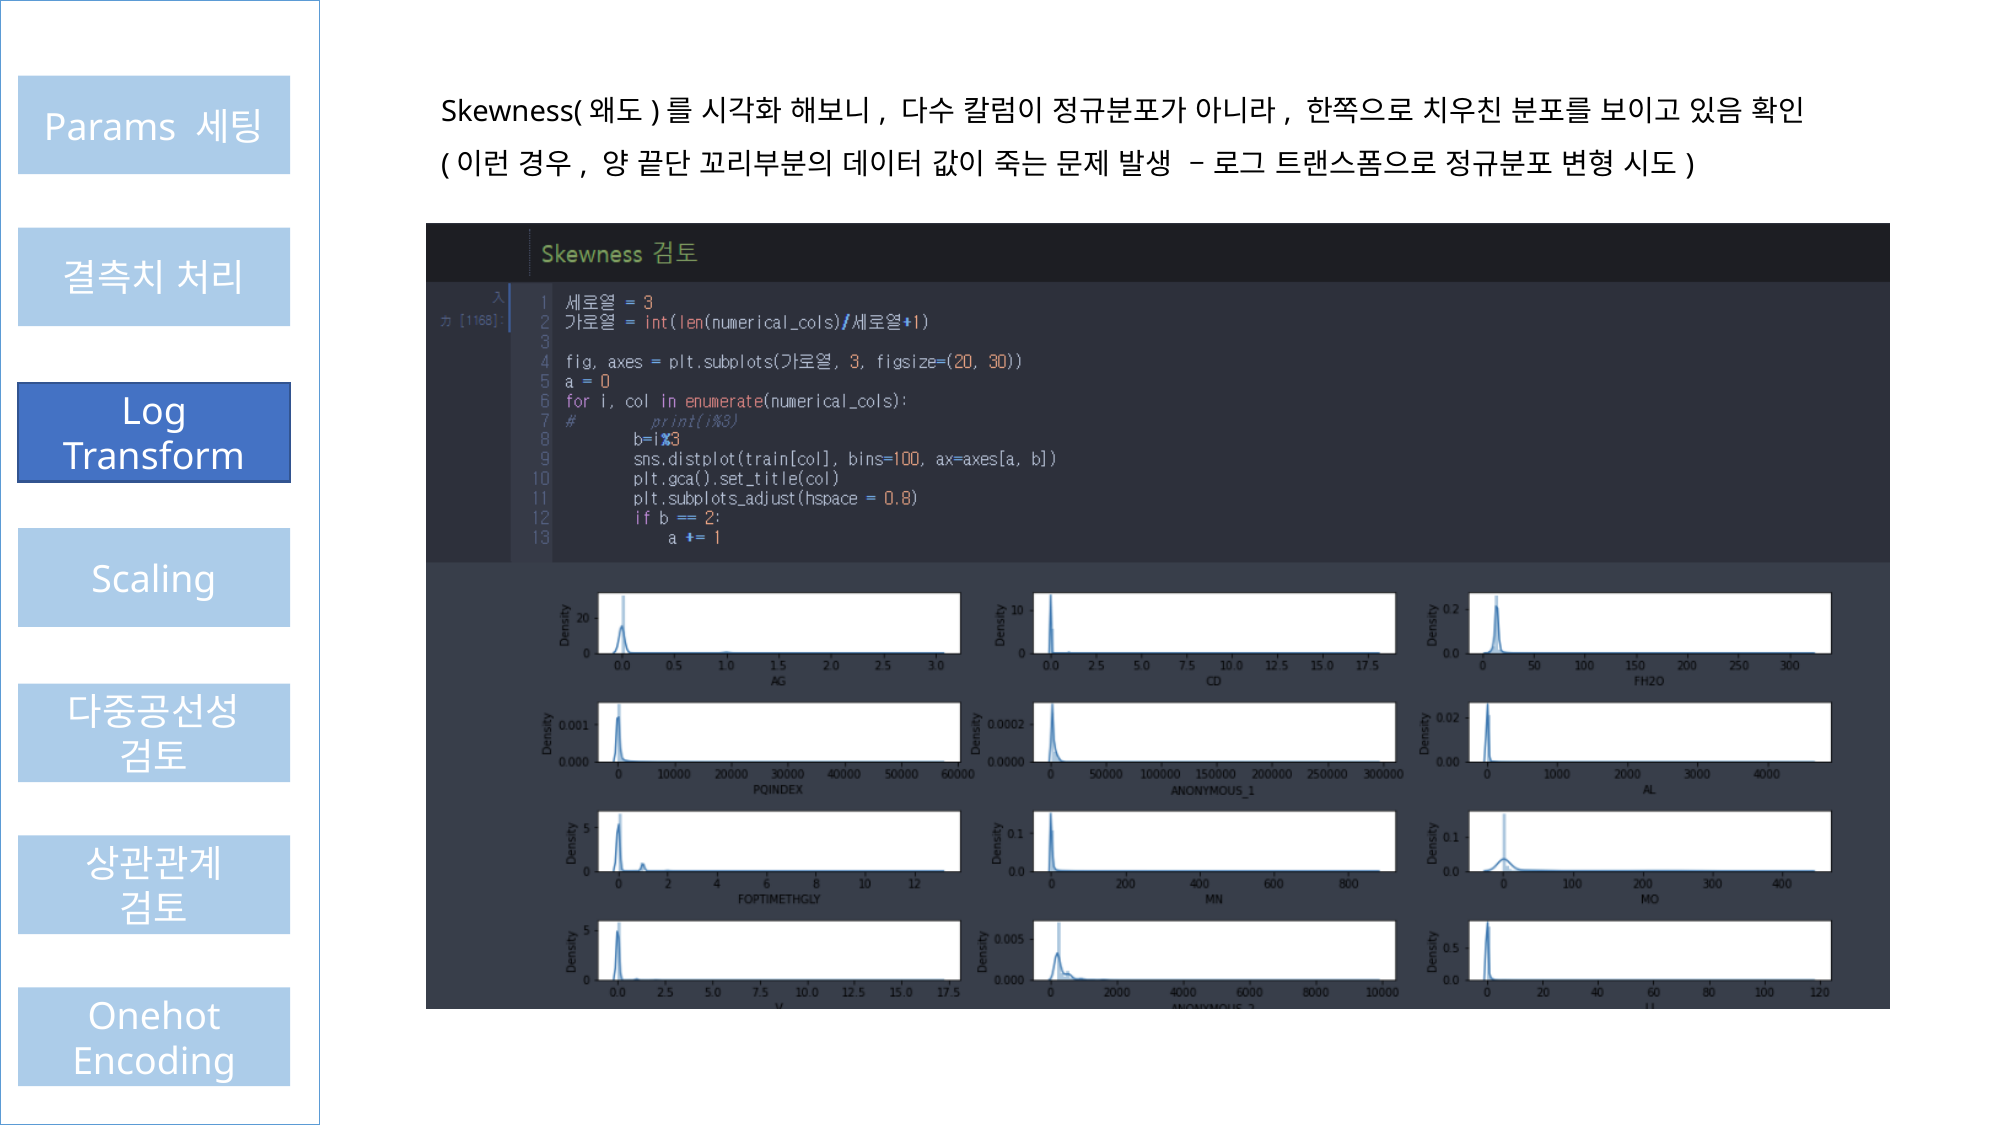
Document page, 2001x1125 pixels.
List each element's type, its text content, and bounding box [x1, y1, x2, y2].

text_box 상관관계 검토 [18, 835, 291, 935]
text_box Log Transform [17, 382, 291, 483]
text_box Params 세팅 [18, 75, 291, 175]
text_box 결측치 처리 [18, 227, 291, 327]
text_box [0, 0, 320, 1125]
text_box Onehot Encoding [18, 987, 291, 1087]
text_box Skewness(왜도)를 시각화 해보니, 다수 칼럼이 정규분포가 아니라, 한쪽으로 치우친 분포를 보이고 있음 확인 (이런 경우, 양 끝단 꼬리부분의 데이터 값이 죽는 문제 발생 – 로그 트랜스폼으로 정규분포 변형 시도) [426, 67, 1917, 188]
text_box Scaling [18, 528, 291, 627]
picture [426, 223, 1890, 1009]
text_box 다중공선성 검토 [18, 683, 291, 783]
